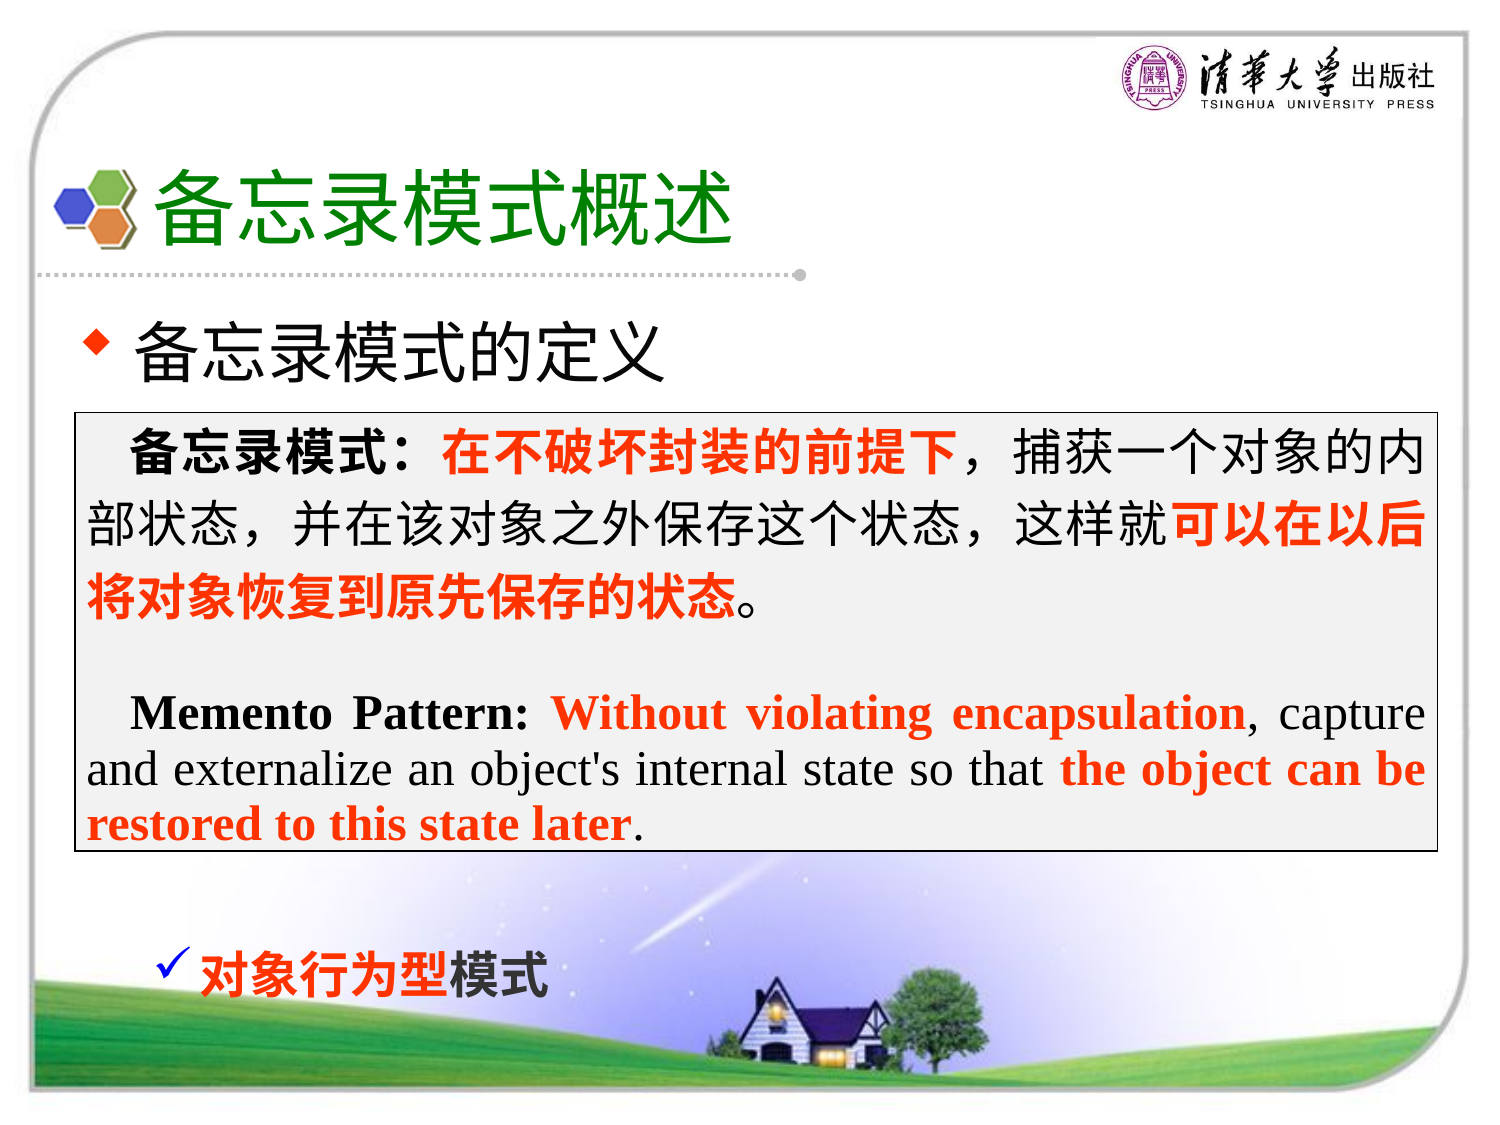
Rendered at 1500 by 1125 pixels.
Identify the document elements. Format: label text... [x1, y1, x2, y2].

table_header 备忘录模式：在不破坏封装的前提下，捕获一个对象的内部状态，并在该对象之外保存这个状态，这样就可以在以后将对象恢复到原先保存的状态。 Memento Pattern: Without violating encapsulation, capture and externalize an object's internal state so that the object can be restored to this state later. [76, 413, 1437, 850]
title 备忘录模式概述 [137, 149, 1175, 263]
text_box [0, 0, 1500, 75]
list 备忘录模式的定义 对象行为型模式 [62, 287, 1413, 963]
picture [0, 75, 1500, 1125]
